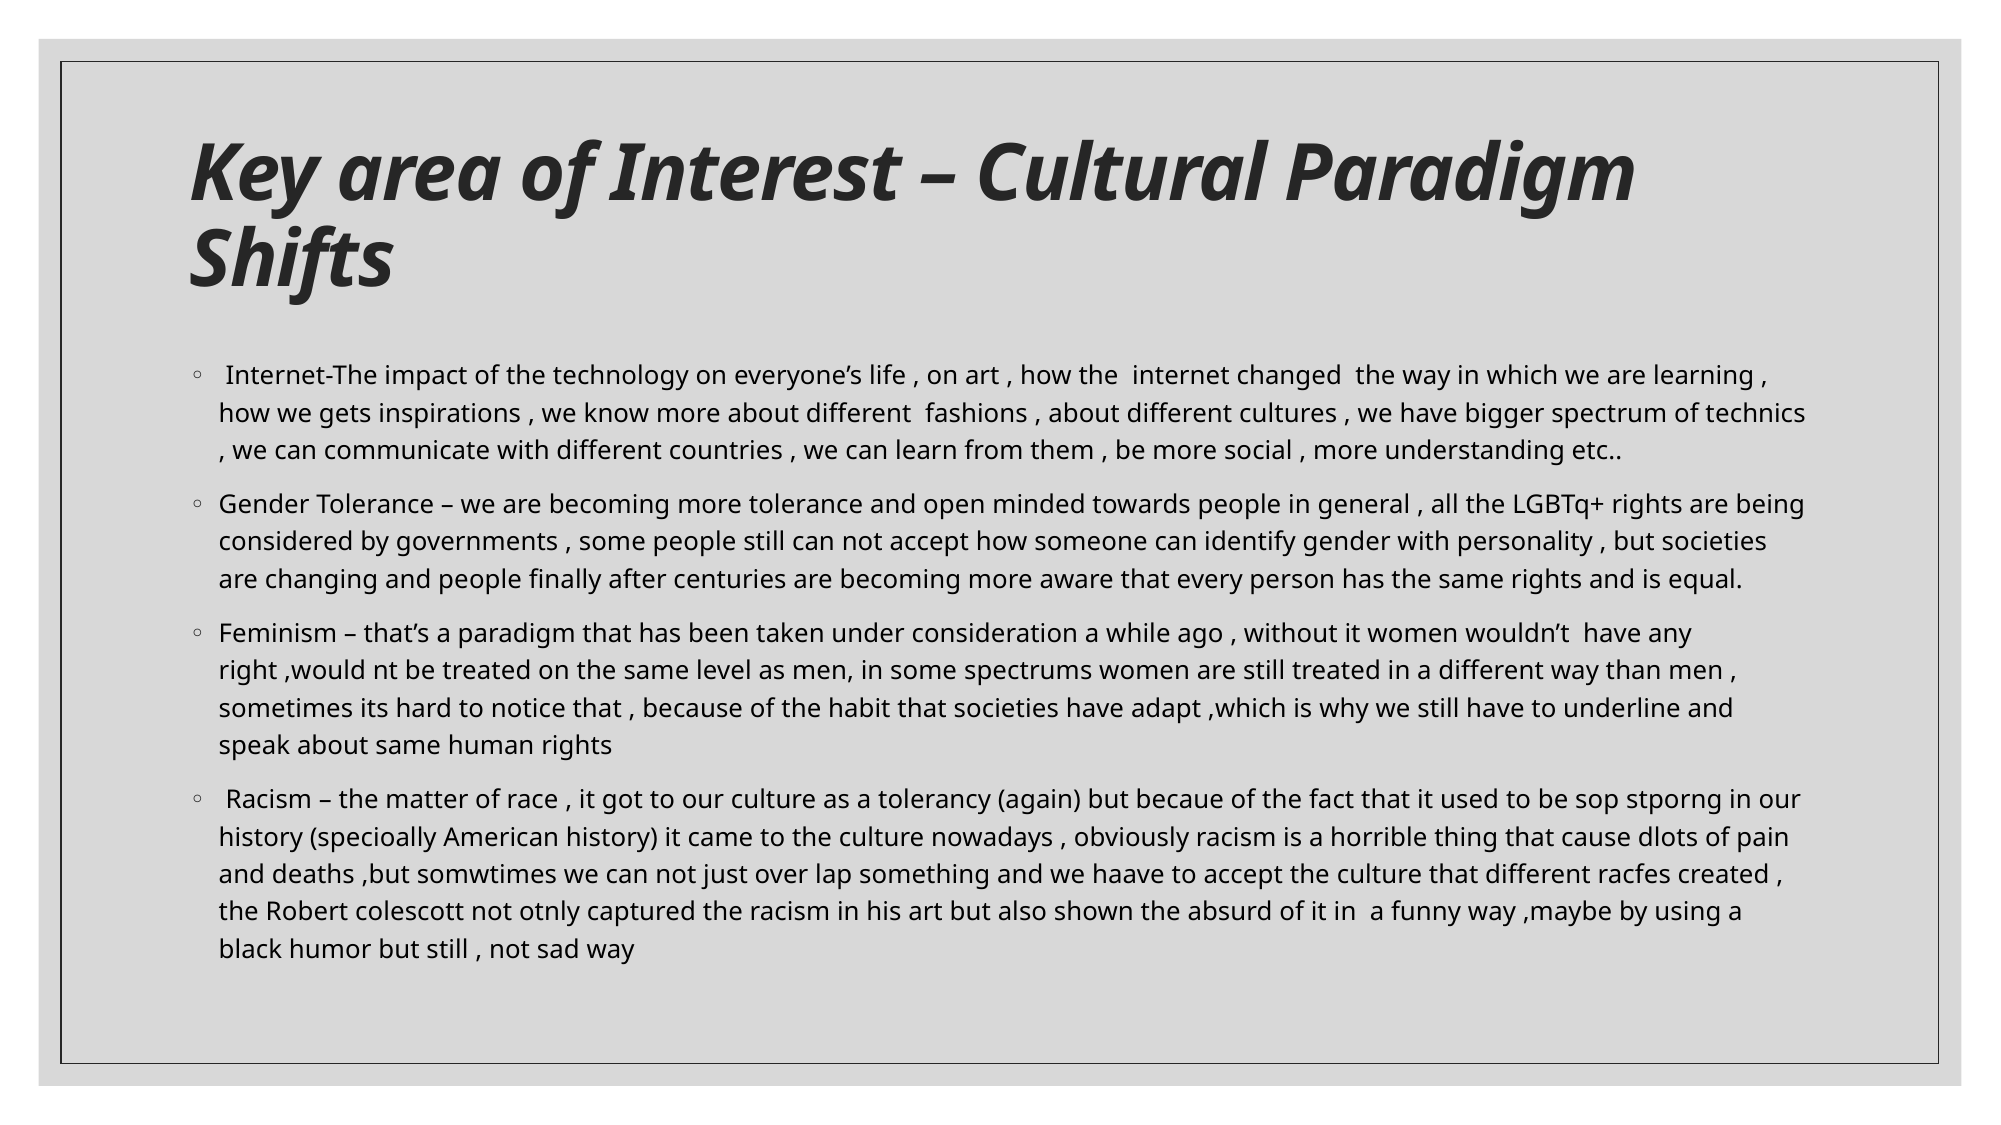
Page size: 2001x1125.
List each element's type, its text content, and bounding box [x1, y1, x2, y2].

title Key area of Interest – Cultural Paradigm Shifts [174, 105, 1825, 331]
list Internet-The impact of the technology on everyone’s life , on art , how the internet changed the way in which we are learning , how we gets inspirations , we know more about different fashions , about different cultures , we have bigger spectrum of technics , we can communicate with different countries , we can learn from them , be more social , more understanding etc.. Gender Tolerance – we are becoming more tolerance and open minded towards people in general , all the LGBTq+ rights are being considered by governments , some people still can not accept how someone can identify gender with personality , but societies are changing and people finally after centuries are becoming more aware that every person has the same rights and is equal. Feminism – that’s a paradigm that has been taken under consideration a while ago , without it women wouldn’t have any right ,would nt be treated on the same level as men, in some spectrums women are still treated in a different way than men , sometimes its hard to notice that , because of the habit that societies have adapt ,which is why we still have to underline and speak about same human rights Racism – the matter of race , it got to our culture as a tolerancy (again) but becaue of the fact that it used to be sop stporng in our history (specioally American history) it came to the culture nowadays , obviously racism is a horrible thing that cause dlots of pain and deaths ,but somwtimes we can not just over lap something and we haave to accept the culture that different racfes created , the Robert colescott not otnly captured the racism in his art but also shown the absurd of it in a funny way ,maybe by using a black humor but still , not sad way [174, 345, 1825, 977]
